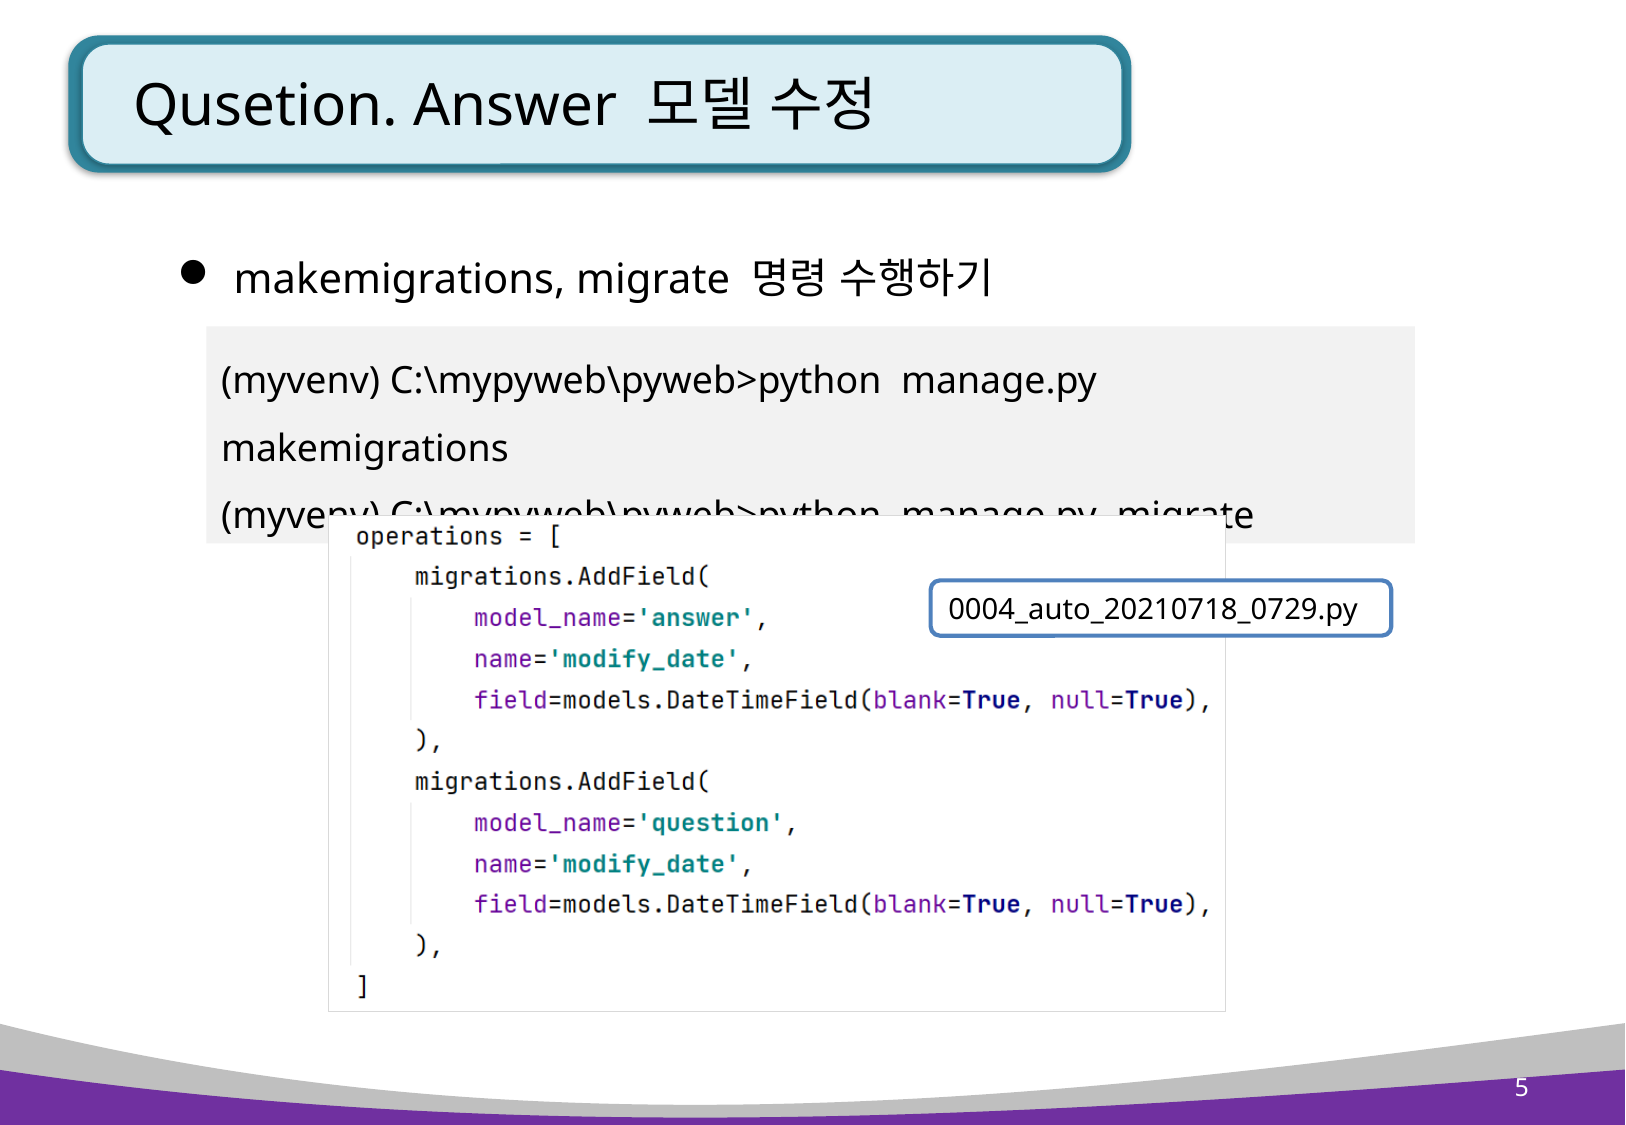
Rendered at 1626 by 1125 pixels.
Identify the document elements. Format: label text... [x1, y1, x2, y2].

picture [327, 514, 1227, 1012]
text_box makemigrations, migrate 명령 수행하기 [161, 218, 1311, 312]
text_box 0004_auto_20210718_0729.py [1231, 578, 1394, 638]
title Qusetion. Answer 모델 수정 [103, 32, 1121, 173]
slide_number 5 [1452, 1058, 1544, 1119]
text_box (myvenv) C:\mypyweb\pyweb>python manage.py makemigrations (myvenv) C:\mypyweb\pyweb>python manage.py migrate [206, 326, 1415, 544]
